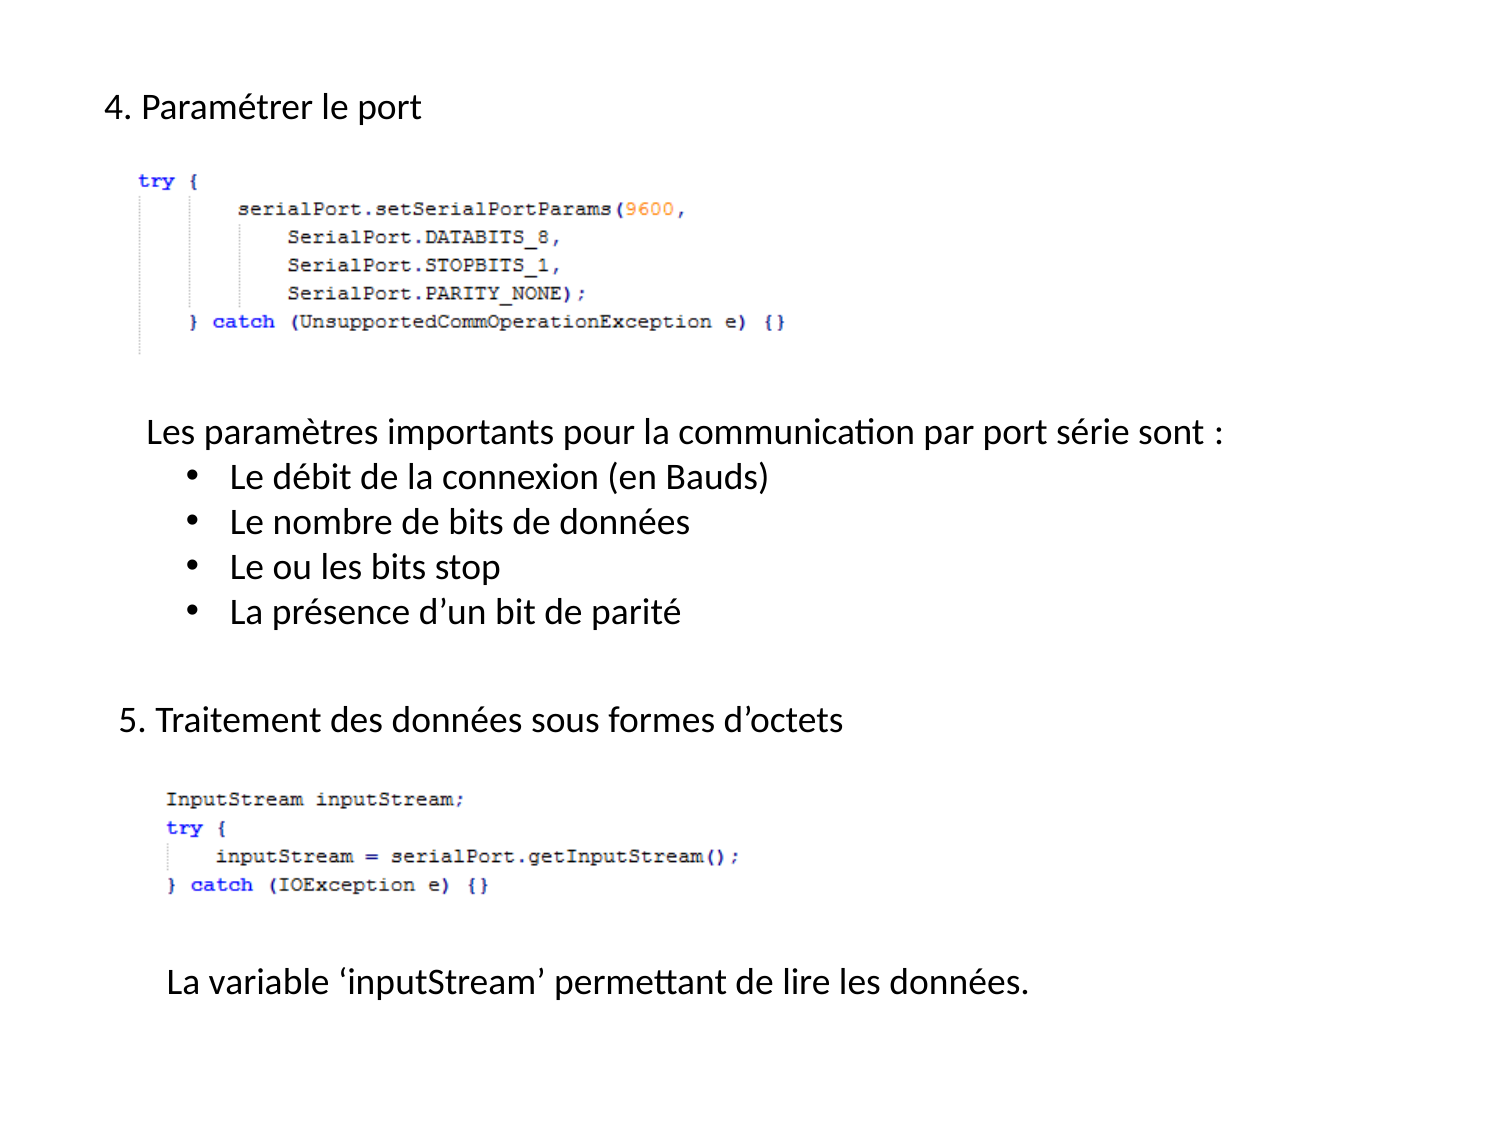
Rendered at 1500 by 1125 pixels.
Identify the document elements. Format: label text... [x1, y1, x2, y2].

text_box Les paramètres importants pour la communication par port série sont : Le débit de la connexion (en Bauds) Le nombre de bits de données Le ou les bits stop La présence d’un bit de parité [131, 399, 1240, 685]
text_box La variable ‘inputStream’ permettant de lire les données. [151, 949, 1047, 1010]
picture [124, 162, 804, 356]
picture [149, 774, 758, 918]
text_box 5. Traitement des données sous formes d’octets [103, 687, 860, 748]
text_box 4. Paramétrer le port [89, 74, 438, 135]
